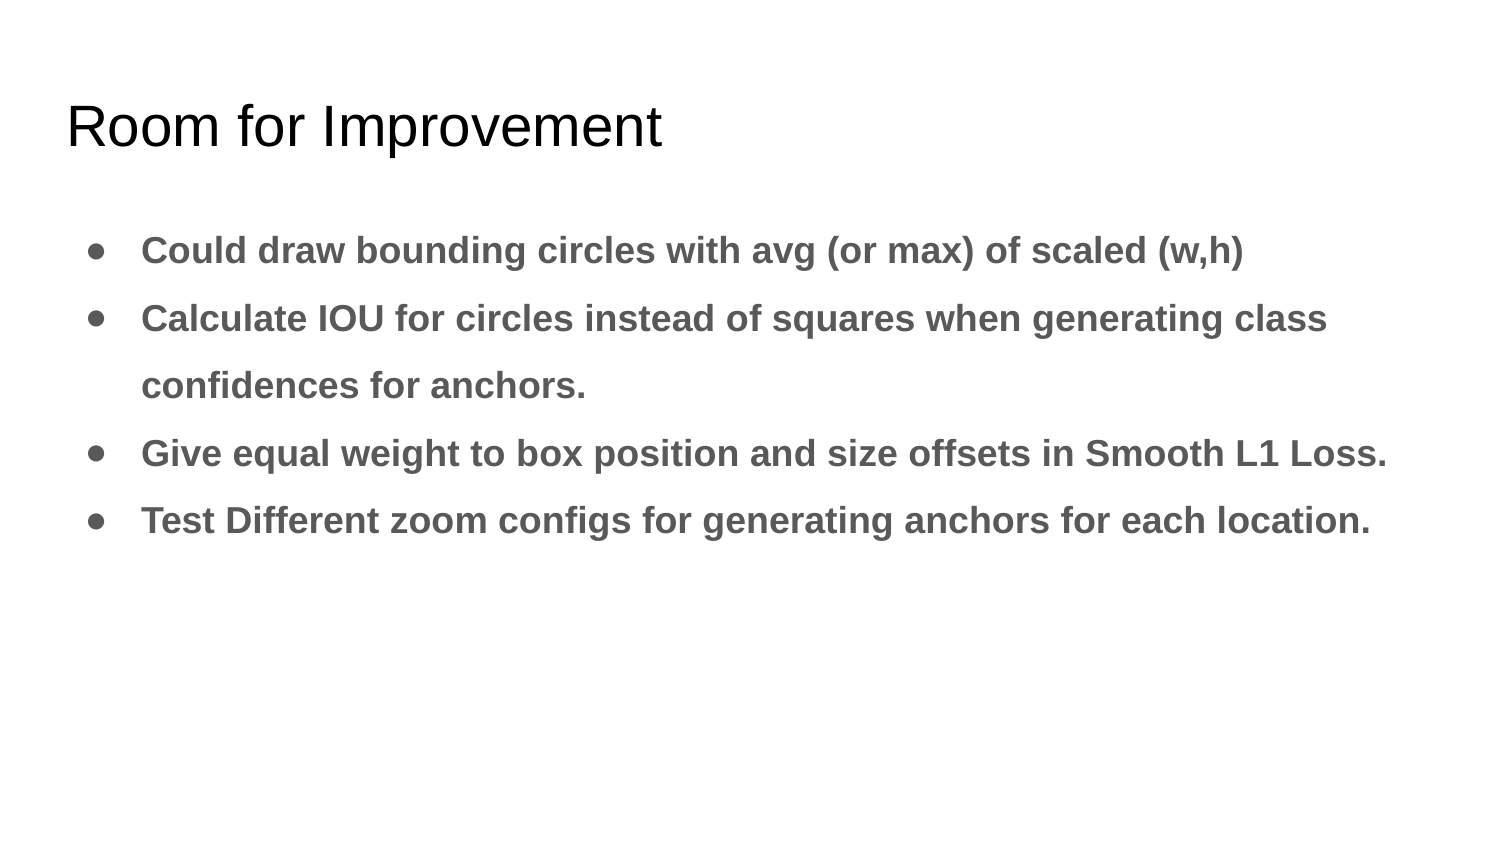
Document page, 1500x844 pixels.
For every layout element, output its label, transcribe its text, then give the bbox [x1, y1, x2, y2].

list Could draw bounding circles with avg (or max) of scaled (w,h) Calculate IOU for circles instead of squares when generating class confidences for anchors. Give equal weight to box position and size offsets in Smooth L1 Loss. Test Different zoom configs for generating anchors for each location. [51, 189, 1449, 750]
title Room for Improvement [51, 72, 1449, 167]
